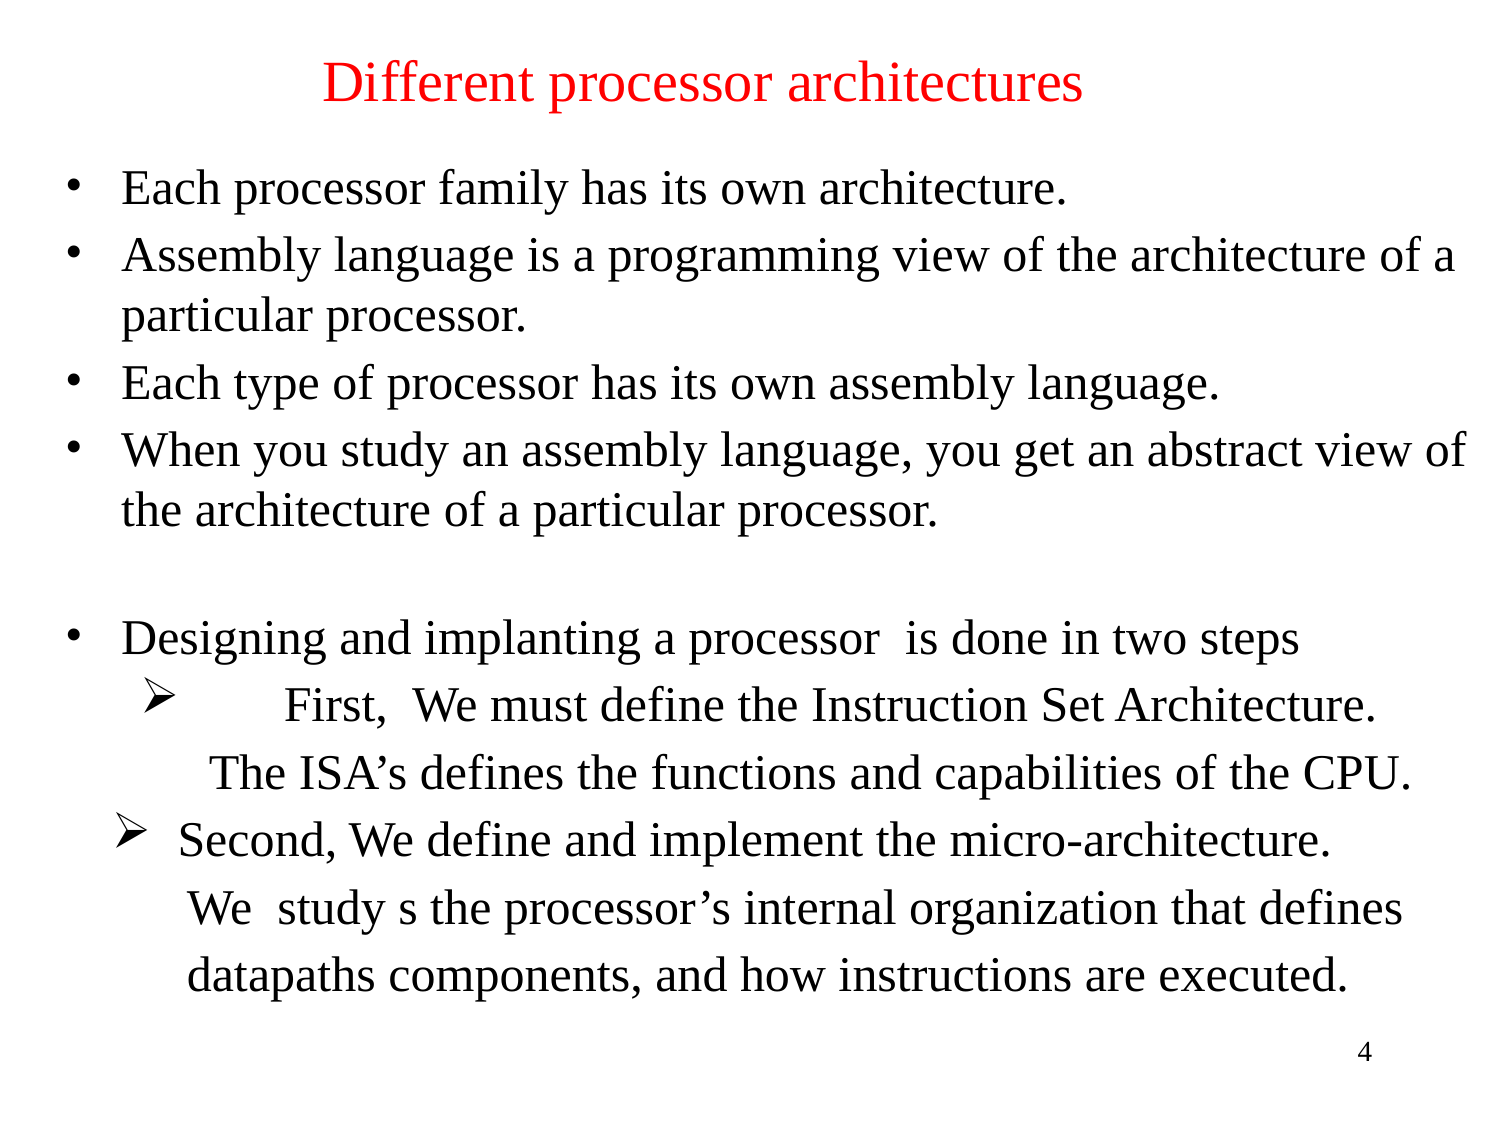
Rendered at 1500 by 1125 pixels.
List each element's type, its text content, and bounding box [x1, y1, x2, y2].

title Different processor architectures [112, 23, 1310, 133]
list Each processor family has its own architecture. Assembly language is a programming view of the architecture of a particular processor. Each type of processor has its own assembly language. When you study an assembly language, you get an abstract view of the architecture of a particular processor. Designing and implanting a processor is done in two steps First, We must define the Instruction Set Architecture. The ISA’s defines the functions and capabilities of the CPU. Second, We define and implement the micro-architecture. We study s the processor’s internal organization that defines datapaths components, and how instructions are executed. [31, 146, 1500, 1074]
slide_number 4 [1074, 1025, 1388, 1100]
